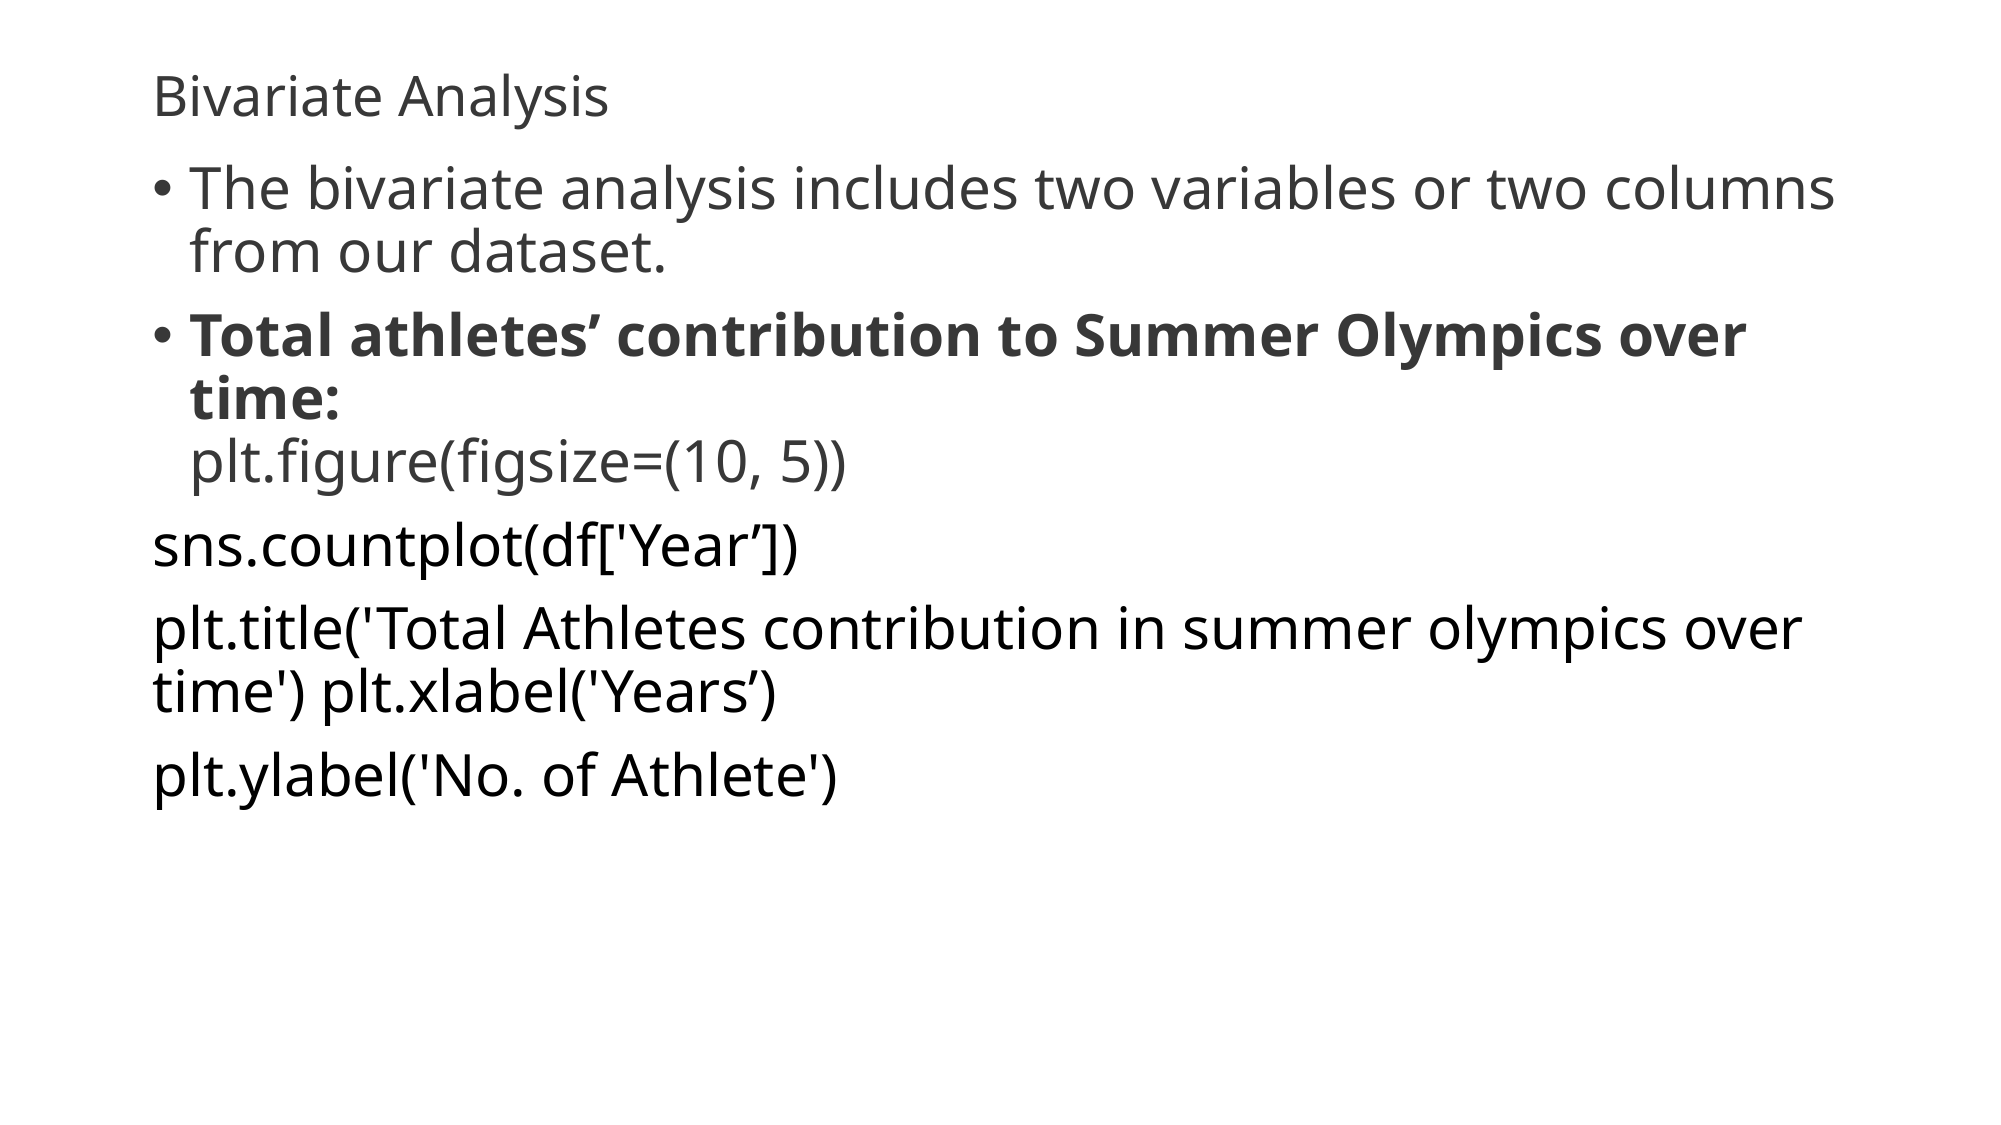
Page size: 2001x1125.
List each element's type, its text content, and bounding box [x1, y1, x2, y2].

list The bivariate analysis includes two variables or two columns from our dataset. Total athletes’ contribution to Summer Olympics over time: plt.figure(figsize=(10, 5)) sns.countplot(df['Year’]) plt.title('Total Athletes contribution in summer olympics over time') plt.xlabel('Years’) plt.ylabel('No. of Athlete') [137, 151, 1863, 1014]
title Bivariate Analysis [137, 59, 1863, 151]
